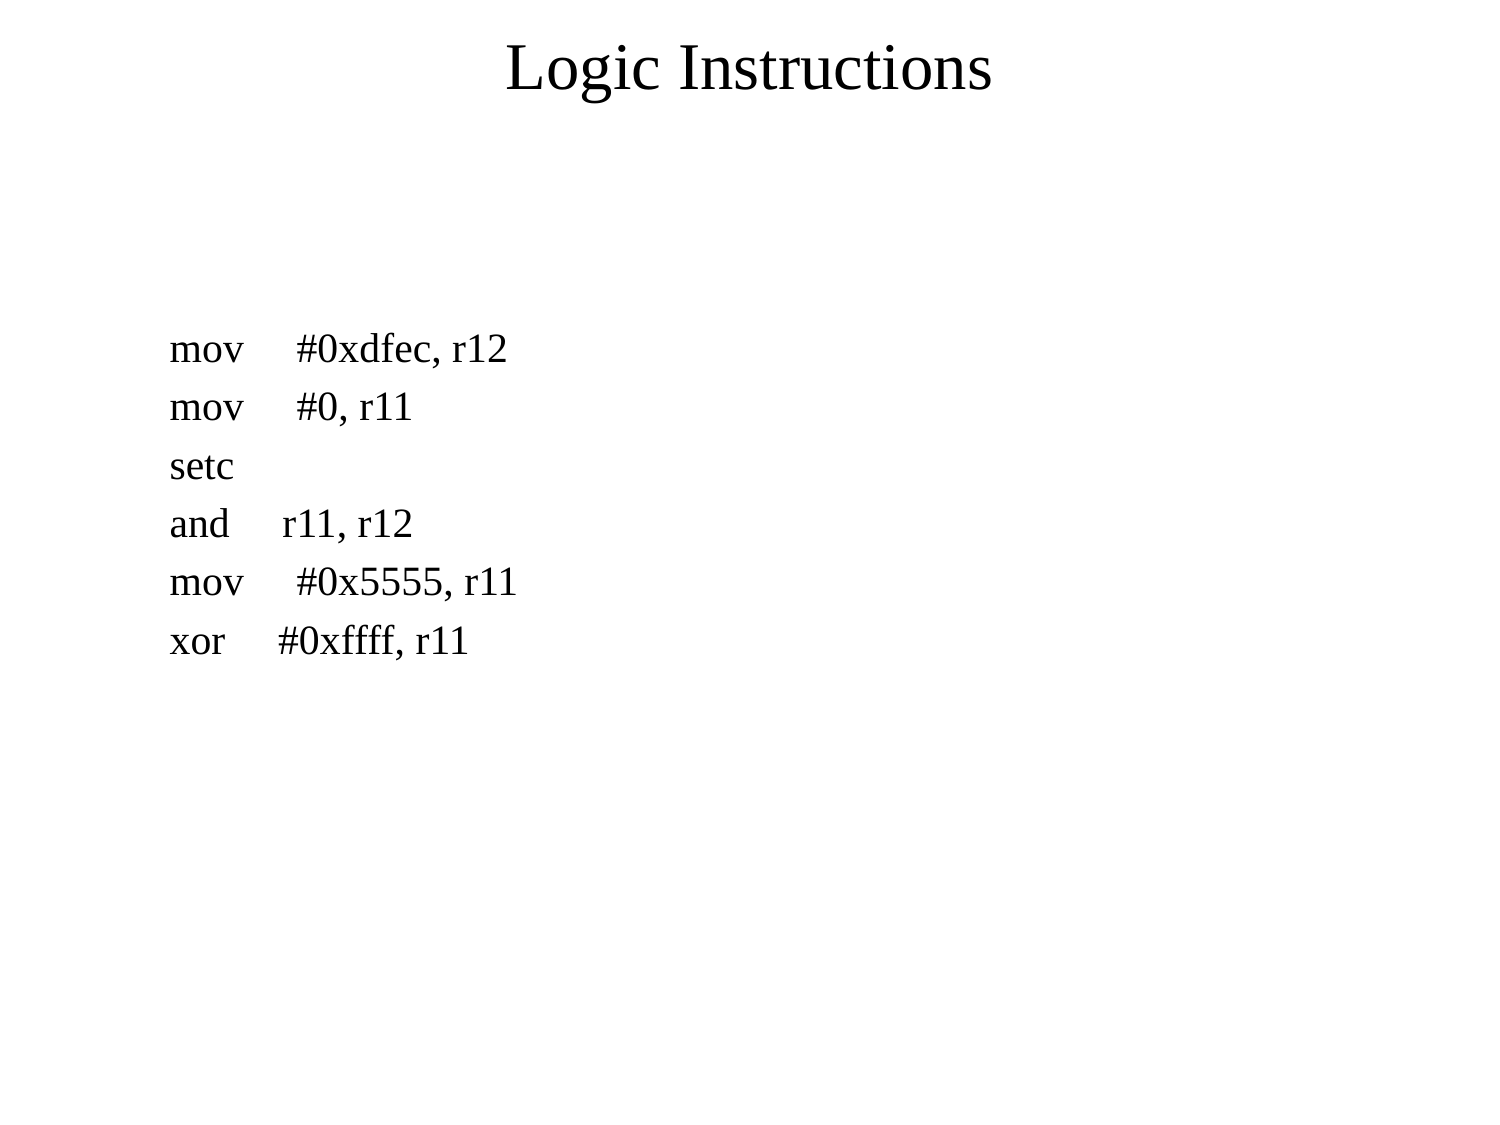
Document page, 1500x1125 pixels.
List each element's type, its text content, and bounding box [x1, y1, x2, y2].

list mov #0xdfec, r12 mov #0, r11 setc and r11, r12 mov #0x5555, r11 xor #0xffff, r11 [112, 224, 1388, 1001]
title Logic Instructions [112, 24, 1388, 101]
